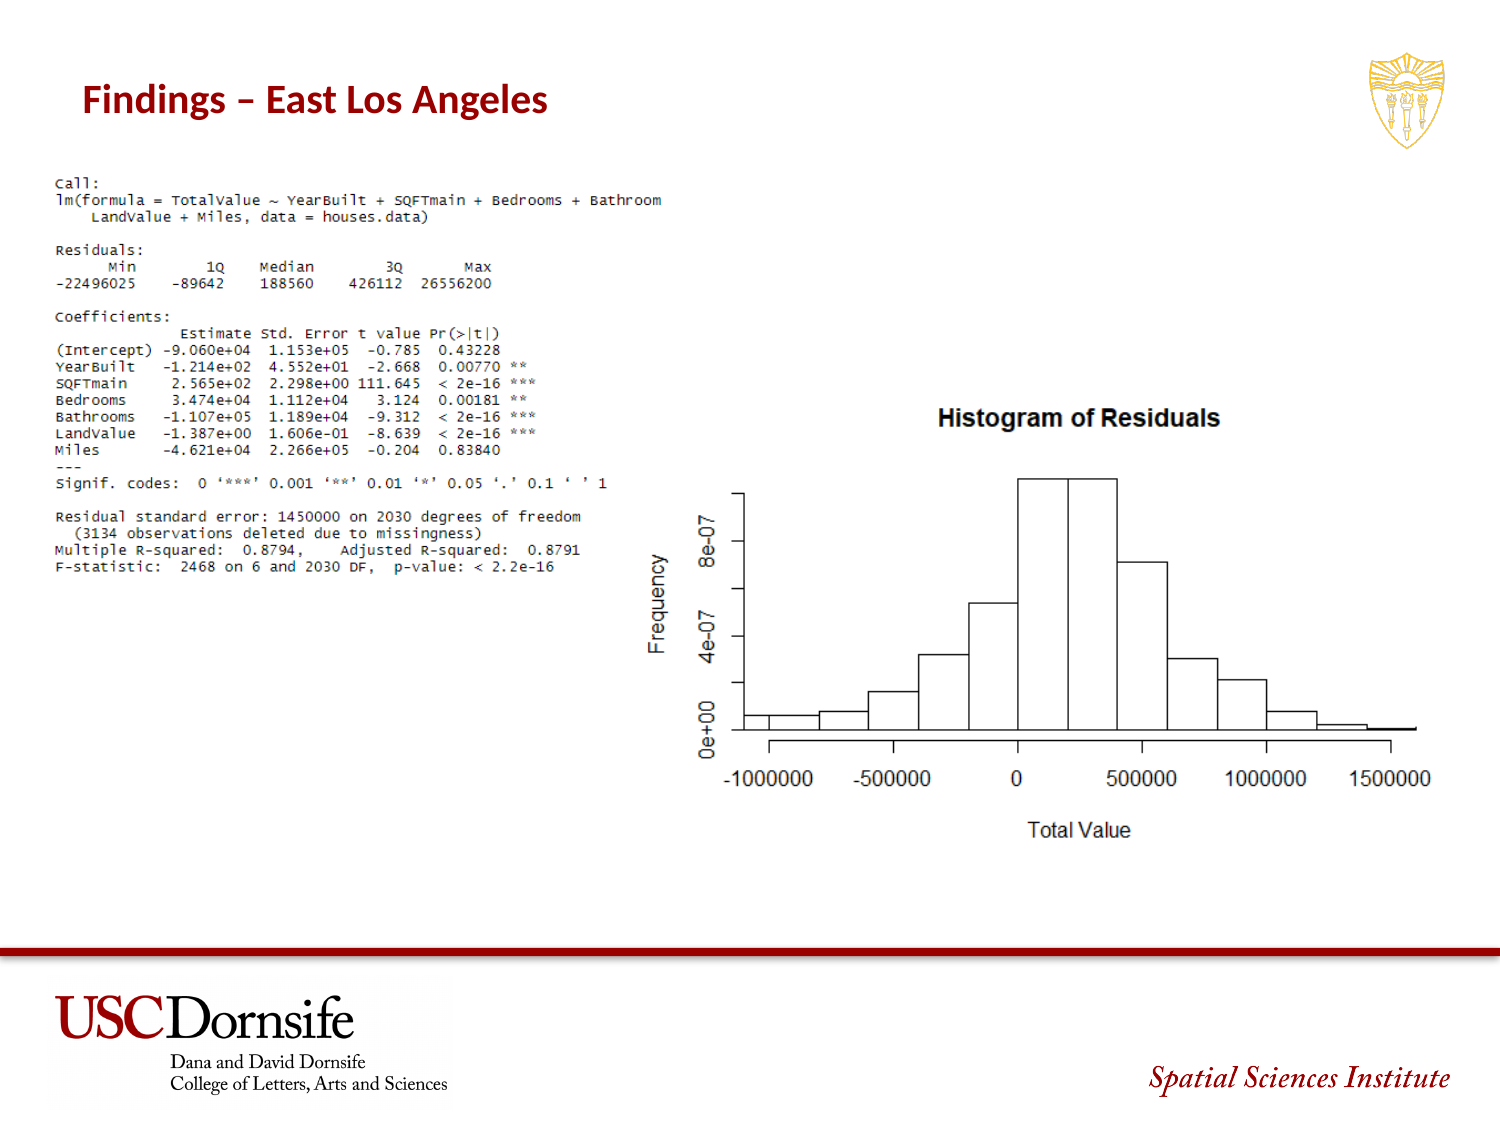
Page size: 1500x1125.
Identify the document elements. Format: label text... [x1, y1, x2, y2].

text_box Findings – East Los Angeles [68, 64, 714, 130]
picture [46, 975, 453, 1110]
picture [1147, 1060, 1450, 1110]
picture [48, 174, 1446, 852]
